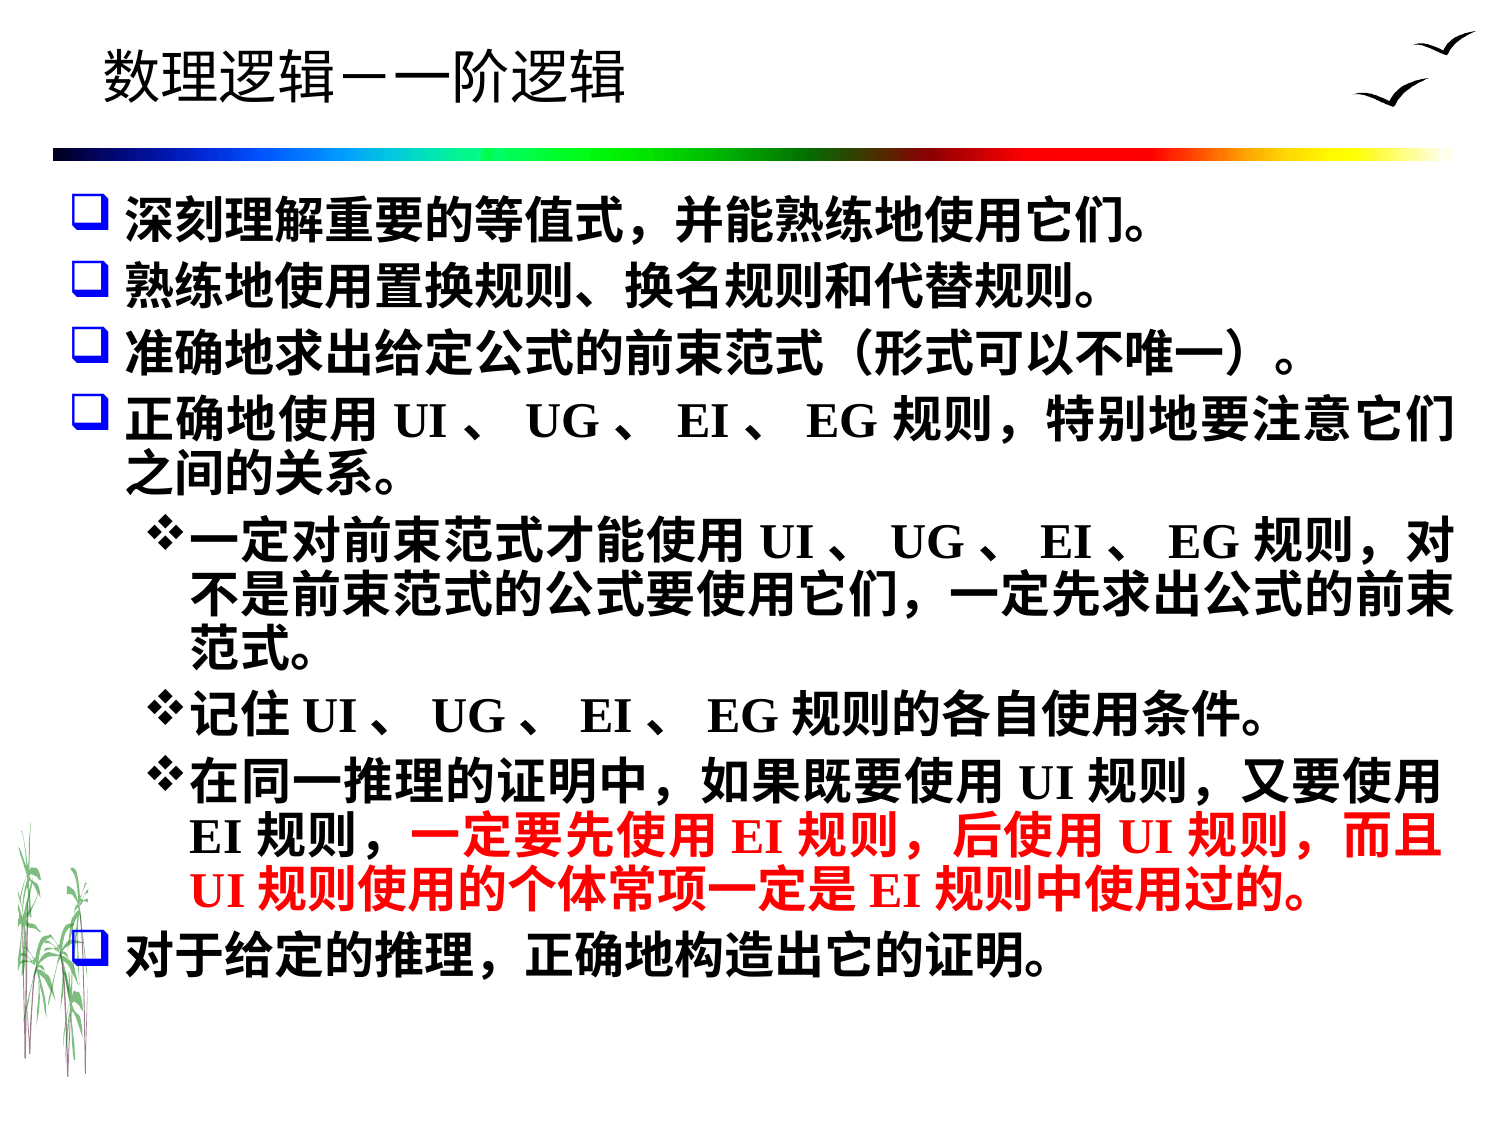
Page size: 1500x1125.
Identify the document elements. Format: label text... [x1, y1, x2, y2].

title 数理逻辑－一阶逻辑 [87, 24, 1451, 126]
list 深刻理解重要的等值式，并能熟练地使用它们。 熟练地使用置换规则、换名规则和代替规则。 准确地求出给定公式的前束范式（形式可以不唯一）。 正确地使用UI、UG、EI、EG规则，特别地要注意它们之间的关系。 一定对前束范式才能使用UI、UG、EI、EG规则，对不是前束范式的公式要使用它们，一定先求出公式的前束范式。 记住UI、UG、EI、EG规则的各自使用条件。 在同一推理的证明中，如果既要使用UI规则，又要使用EI规则，一定要先使用EI规则，后使用UI规则，而且UI规则使用的个体常项一定是EI规则中使用过的。 对于给定的推理，正确地构造出它的证明。 [52, 187, 1471, 1051]
picture [53, 148, 350, 161]
picture [378, 148, 1451, 161]
